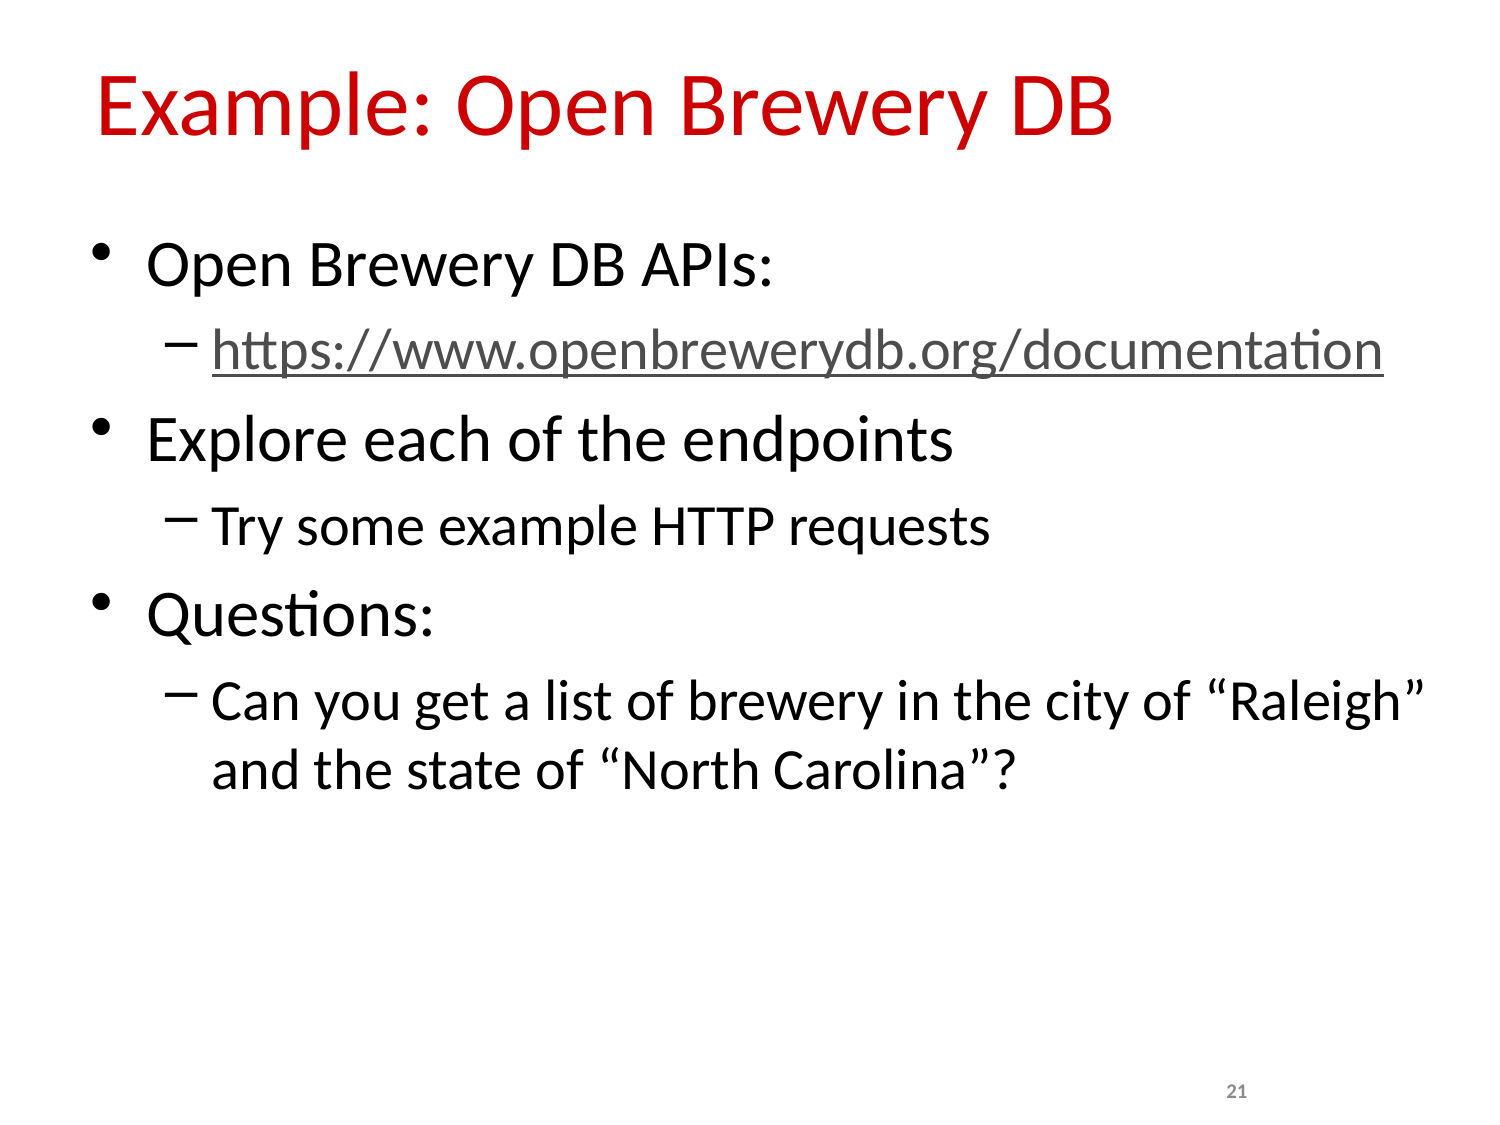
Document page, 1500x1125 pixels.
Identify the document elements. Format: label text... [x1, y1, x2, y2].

list Open Brewery DB APIs: https://www.openbrewerydb.org/documentation Explore each of the endpoints Try some example HTTP requests Questions: Can you get a list of brewery in the city of “Raleigh” and the state of “North Carolina”? [75, 212, 1488, 988]
slide_number 21 [912, 1060, 1263, 1121]
title Example: Open Brewery DB [80, 5, 1500, 193]
